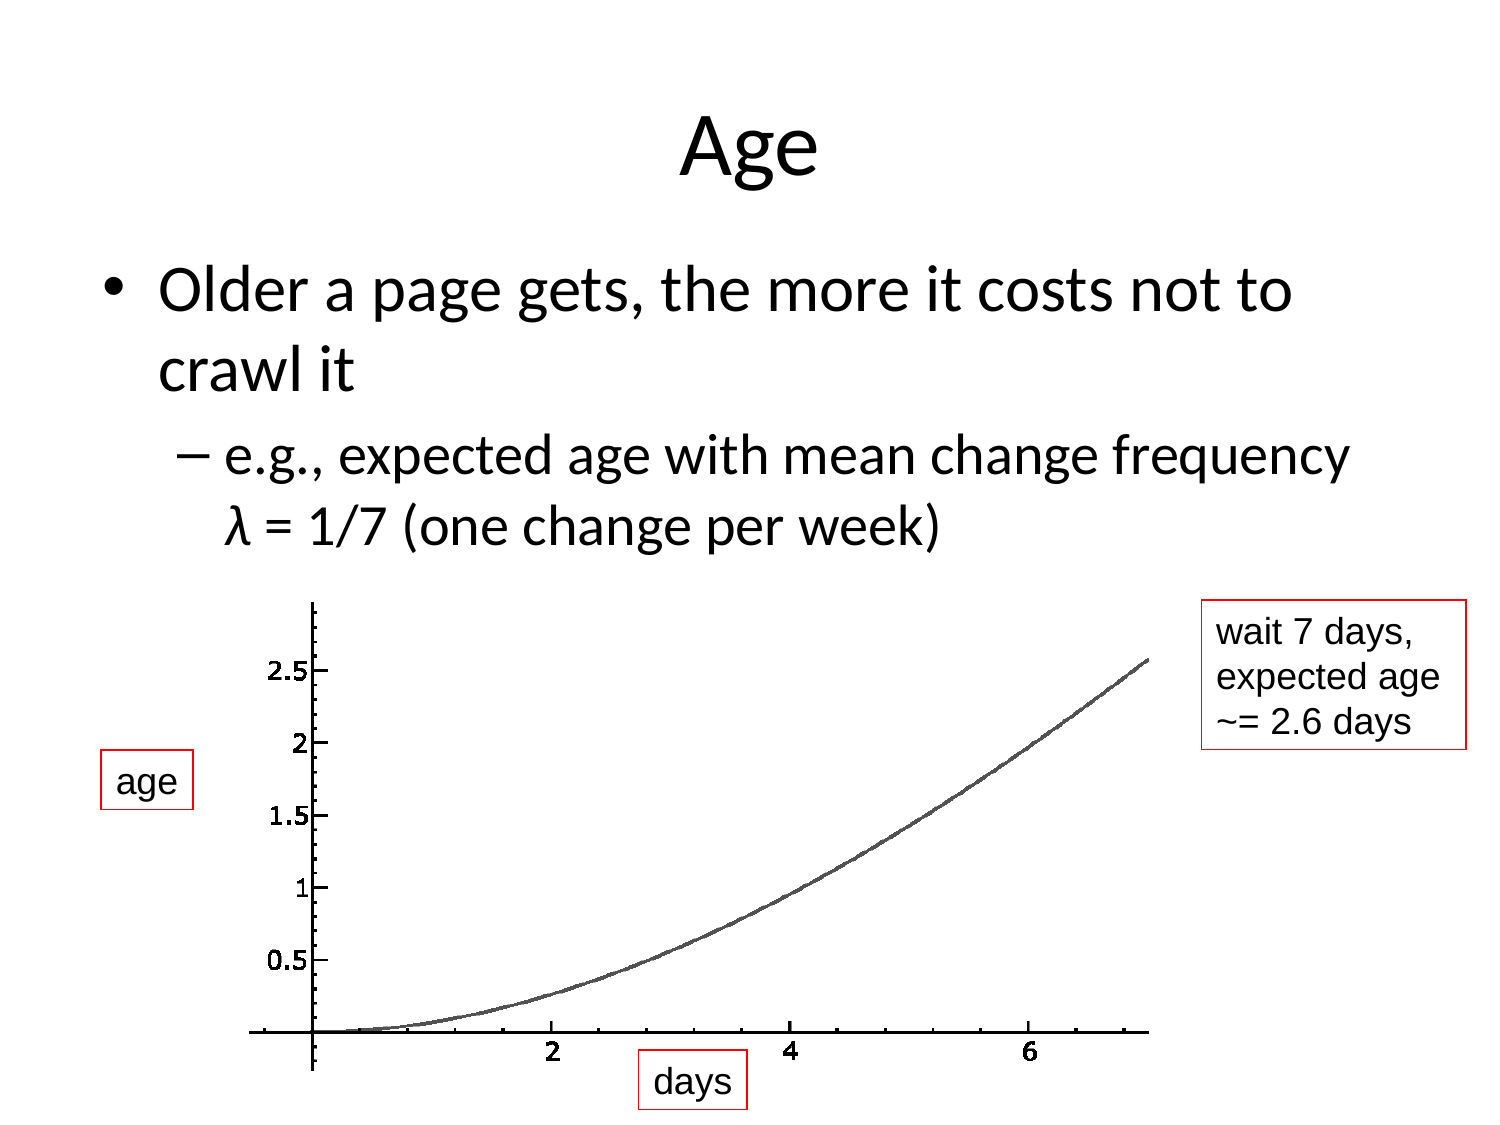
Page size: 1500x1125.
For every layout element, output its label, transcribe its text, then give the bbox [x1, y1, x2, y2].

list Older a page gets, the more it costs not to crawl it e.g., expected age with mean change frequency λ = 1/7 (one change per week) [87, 237, 1438, 981]
text_box wait 7 days, expected age ~= 2.6 days [1201, 599, 1467, 750]
text_box days [638, 1080, 748, 1110]
title Age [74, 44, 1426, 233]
picture [249, 587, 1149, 1071]
text_box age [101, 749, 193, 810]
